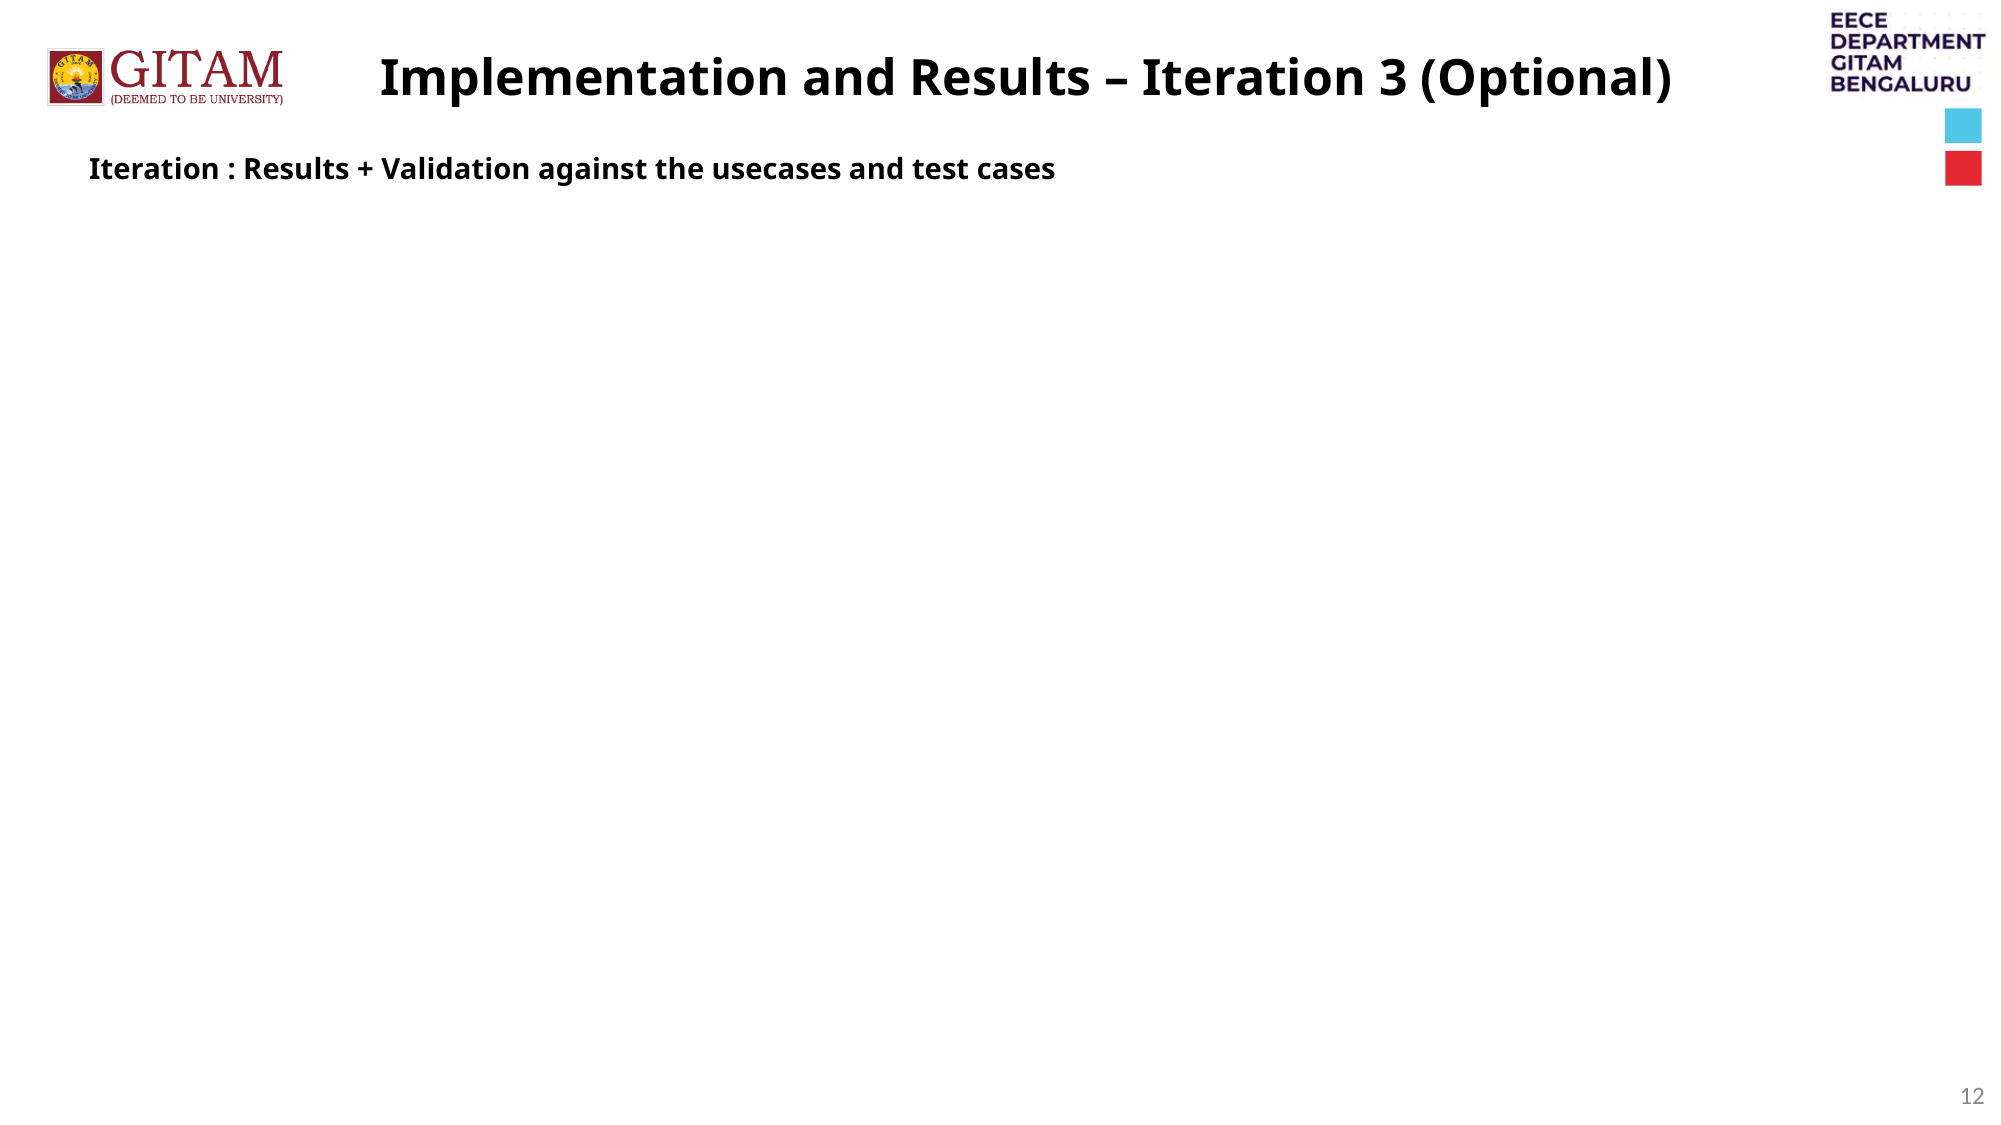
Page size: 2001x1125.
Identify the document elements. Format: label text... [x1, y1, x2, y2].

picture [43, 42, 163, 112]
text_box Iteration : Results + Validation against the usecases and test cases [74, 142, 1933, 1084]
text_box Implementation and Results – Iteration 3 (Optional) [163, 38, 1889, 119]
slide_number 12 [1550, 1065, 2000, 1125]
picture [1824, 1, 2000, 101]
